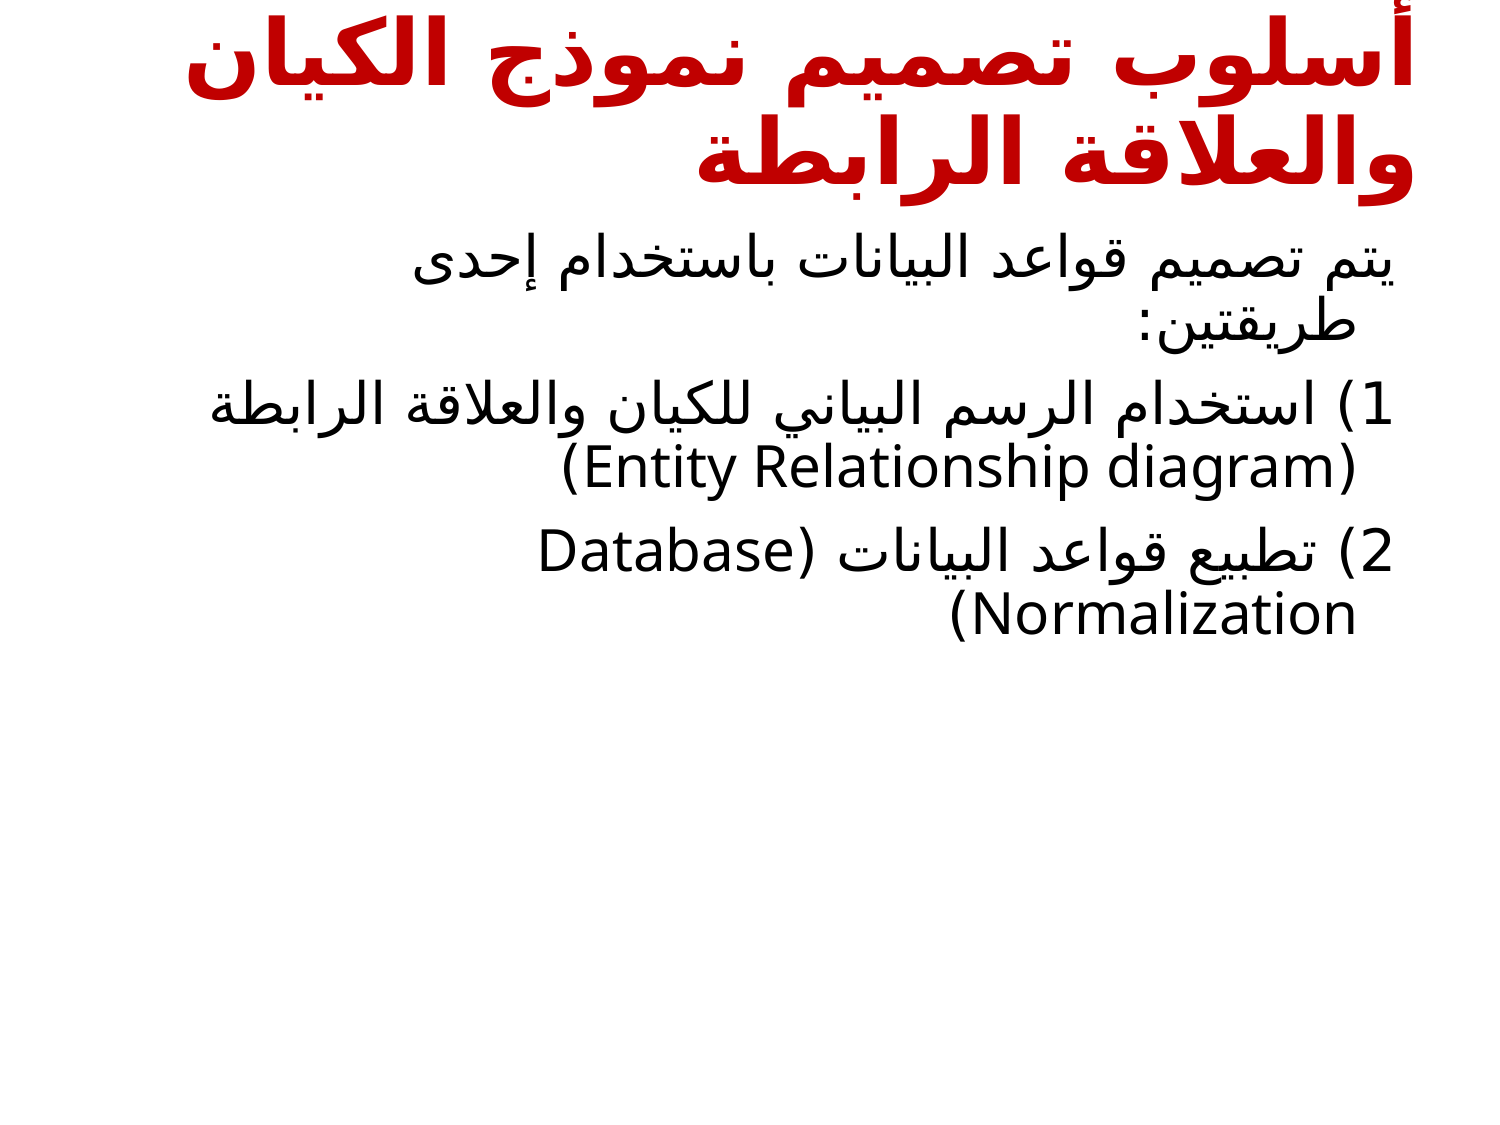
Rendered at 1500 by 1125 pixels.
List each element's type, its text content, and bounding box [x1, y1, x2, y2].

title أسلوب تصميم نموذج الكيان والعلاقة الرابطة [98, 19, 1436, 191]
list يتم تصميم قواعد البيانات باستخدام إحدى طريقتين: 1) استخدام الرسم البياني للكيان والعلاقة الرابطة (Entity Relationship diagram) 2) تطبيع قواعد البيانات (Database Normalization) [161, 220, 1412, 970]
